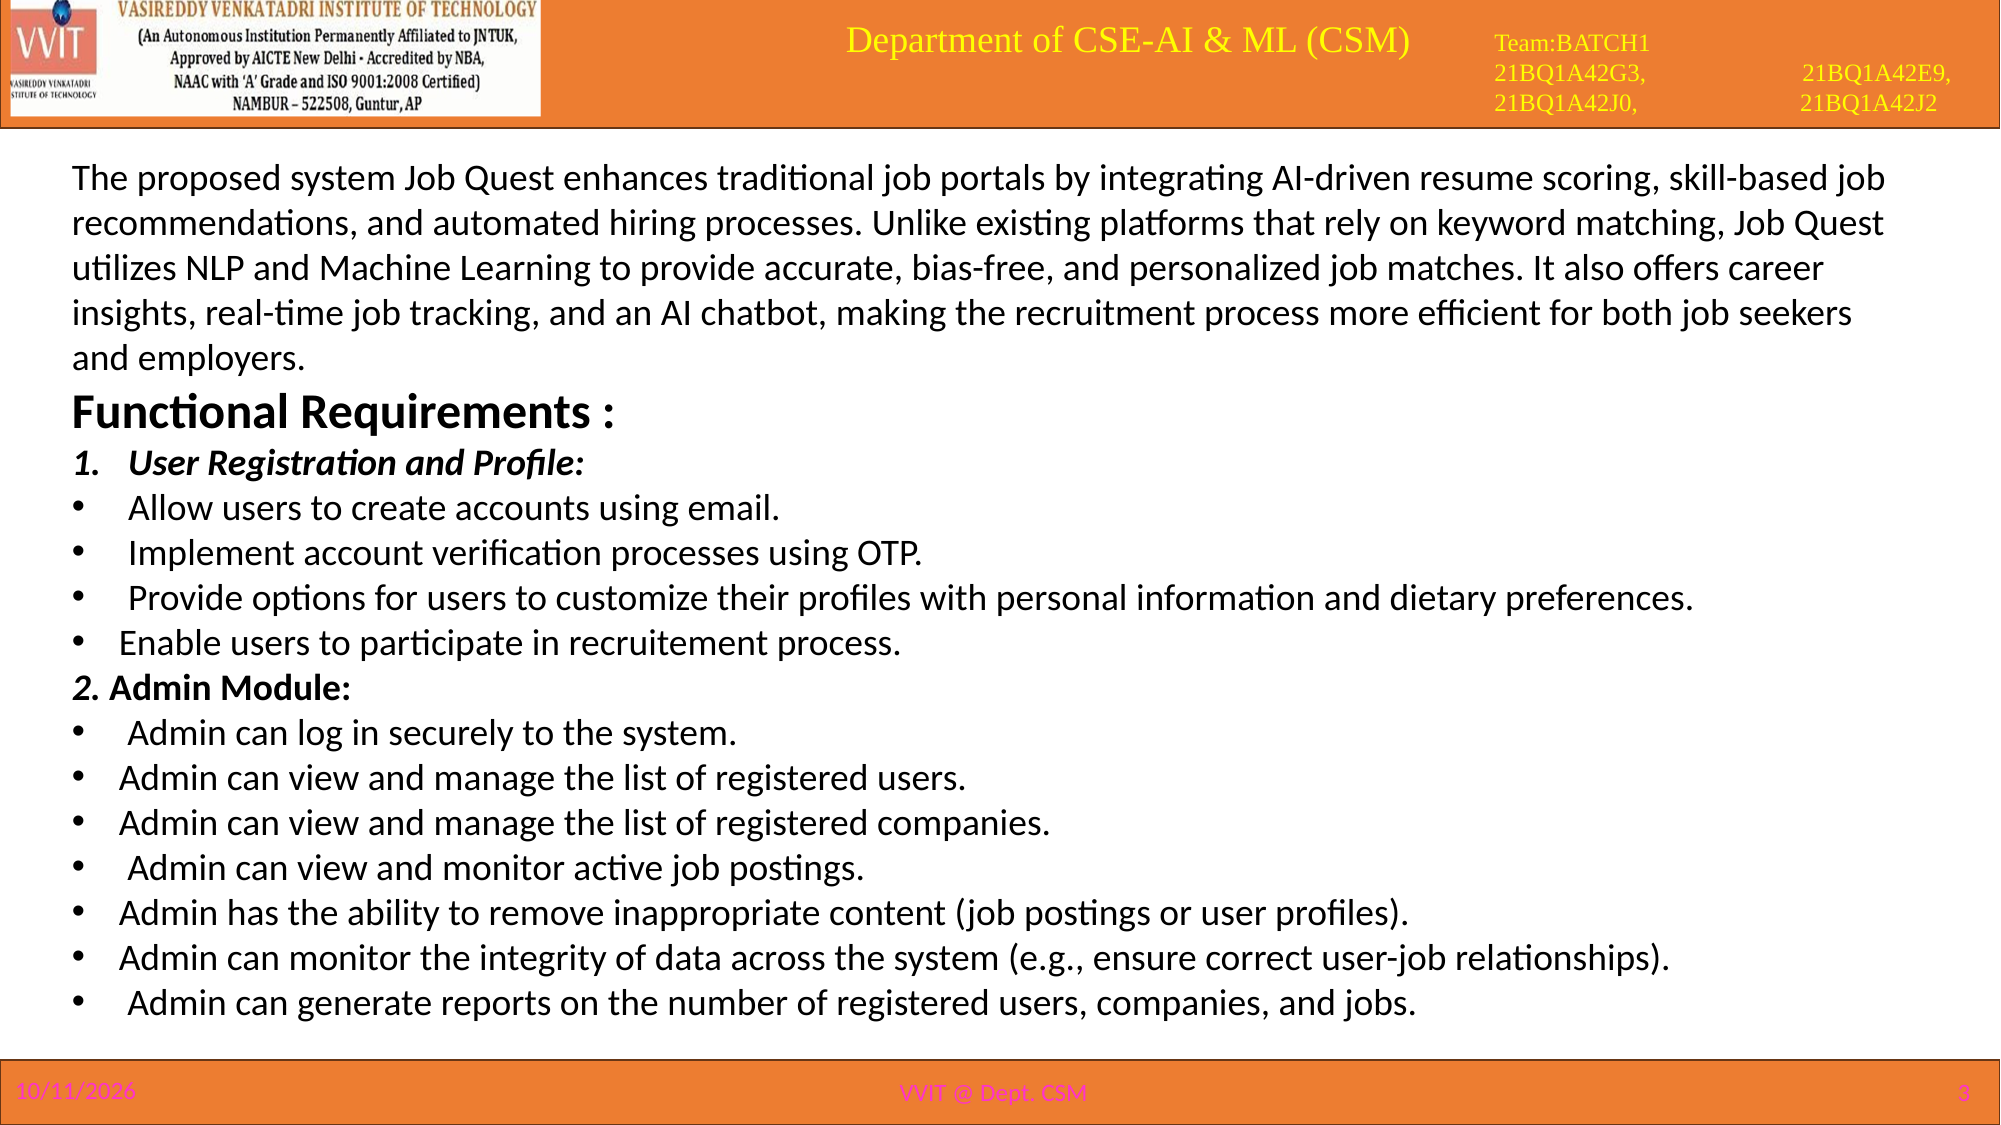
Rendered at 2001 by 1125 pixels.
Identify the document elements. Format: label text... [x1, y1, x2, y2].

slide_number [0, 1059, 164, 1120]
picture [10, 0, 541, 117]
text_box Department of CSE-AI & ML (CSM) [0, 0, 2000, 129]
slide_number 3 [1884, 1062, 1986, 1120]
text_box Team:BATCH1 21BQ1A42G3, 21BQ1A42E9, 21BQ1A42J0, 21BQ1A42J2 [1479, 19, 1990, 124]
text_box The proposed system Job Quest enhances traditional job portals by integrating AI-driven resume scoring, skill-based job recommendations, and automated hiring processes. Unlike existing platforms that rely on keyword matching, Job Quest utilizes NLP and Machine Learning to provide accurate, bias-free, and personalized job matches. It also offers career insights, real-time job tracking, and an AI chatbot, making the recruitment process more efficient for both job seekers and employers. Functional Requirements : User Registration and Profile: Allow users to create accounts using email. Implement account verification processes using OTP. Provide options for users to customize their profiles with personal information and dietary preferences. Enable users to participate in recruitement process. 2. Admin Module: Admin can log in securely to the system. Admin can view and manage the list of registered users. Admin can view and manage the list of registered companies. Admin can view and monitor active job postings. Admin has the ability to remove inappropriate content (job postings or user profiles). Admin can monitor the integrity of data across the system (e.g., ensure correct user-job relationships). Admin can generate reports on the number of registered users, companies, and jobs. [57, 145, 1931, 1031]
footer VVIT @ Dept. CSM [656, 1061, 1331, 1122]
text_box [0, 1059, 2000, 1125]
